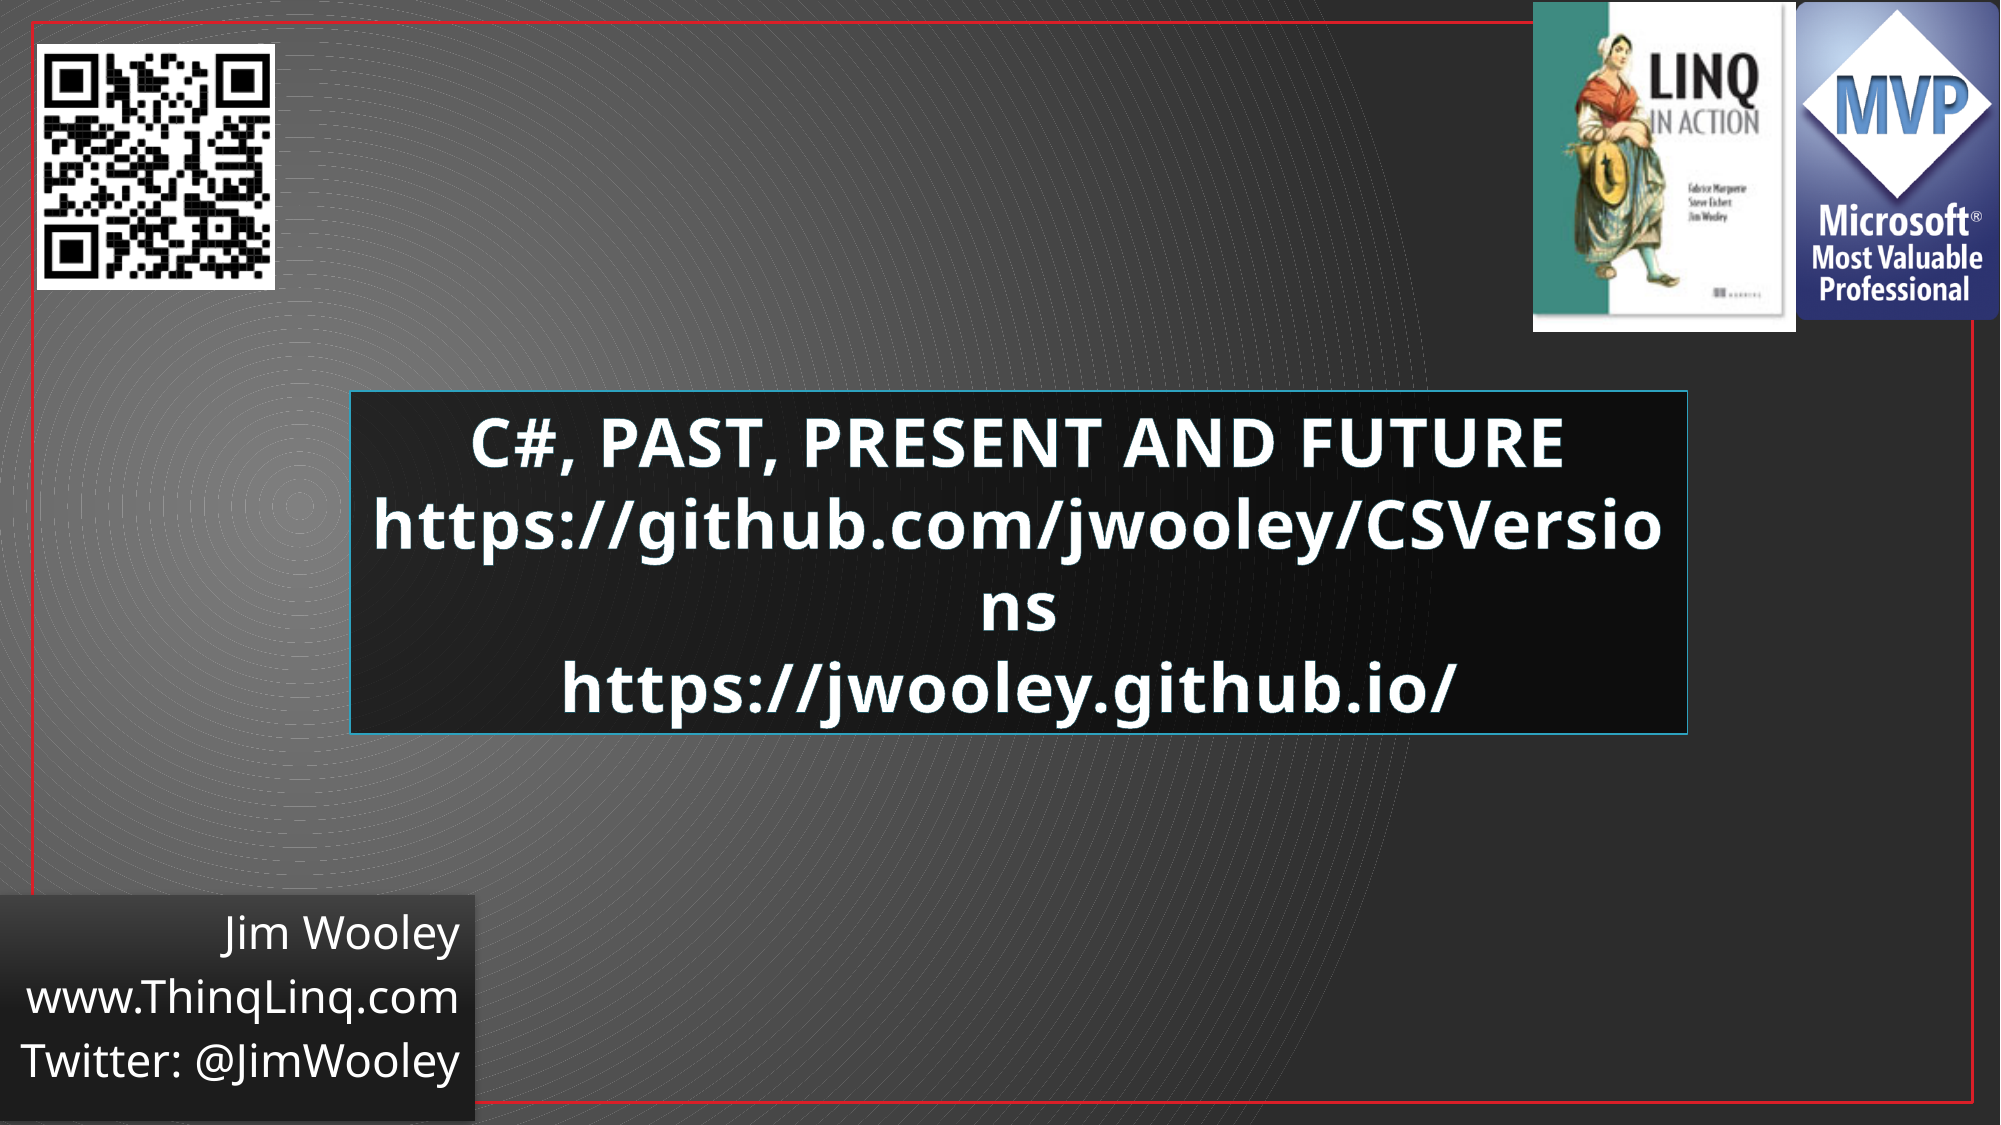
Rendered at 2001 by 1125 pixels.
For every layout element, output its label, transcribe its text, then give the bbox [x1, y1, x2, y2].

text_box Jim Wooley www.ThinqLinq.com Twitter: @JimWooley [0, 895, 475, 1121]
title C#, Past, Present and Future https://github.com/jwooley/CSVersions https://jwooley.github.io/ [349, 390, 1688, 735]
picture [37, 44, 276, 290]
picture [1533, 2, 2000, 332]
